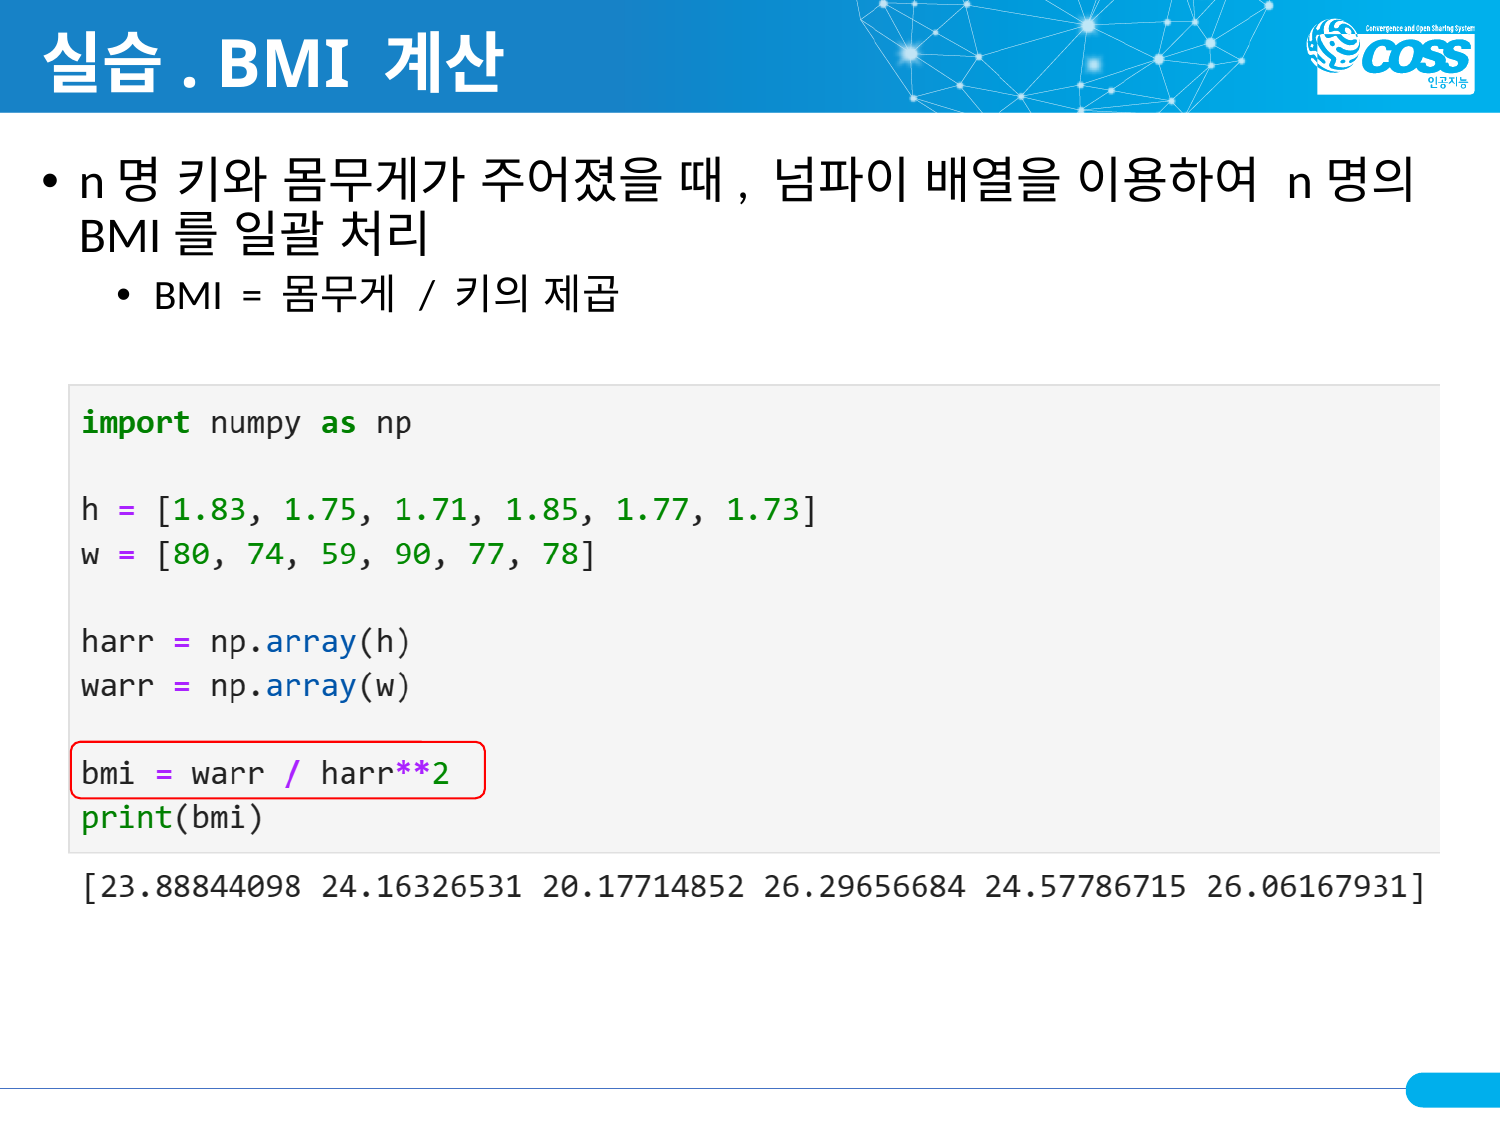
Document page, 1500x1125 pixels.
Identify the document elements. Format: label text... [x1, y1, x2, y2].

picture [964, 0, 971, 7]
picture [1265, 0, 1273, 10]
picture [879, 0, 888, 9]
title 실습. BMI 계산 [26, 16, 1307, 117]
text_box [60, 376, 1440, 913]
picture [0, 0, 732, 113]
list n명 키와 몸무게가 주어졌을 때, 넘파이 배열을 이용하여 n명의 BMI를 일괄 처리 BMI = 몸무게 / 키의 제곱 [26, 148, 1475, 1049]
